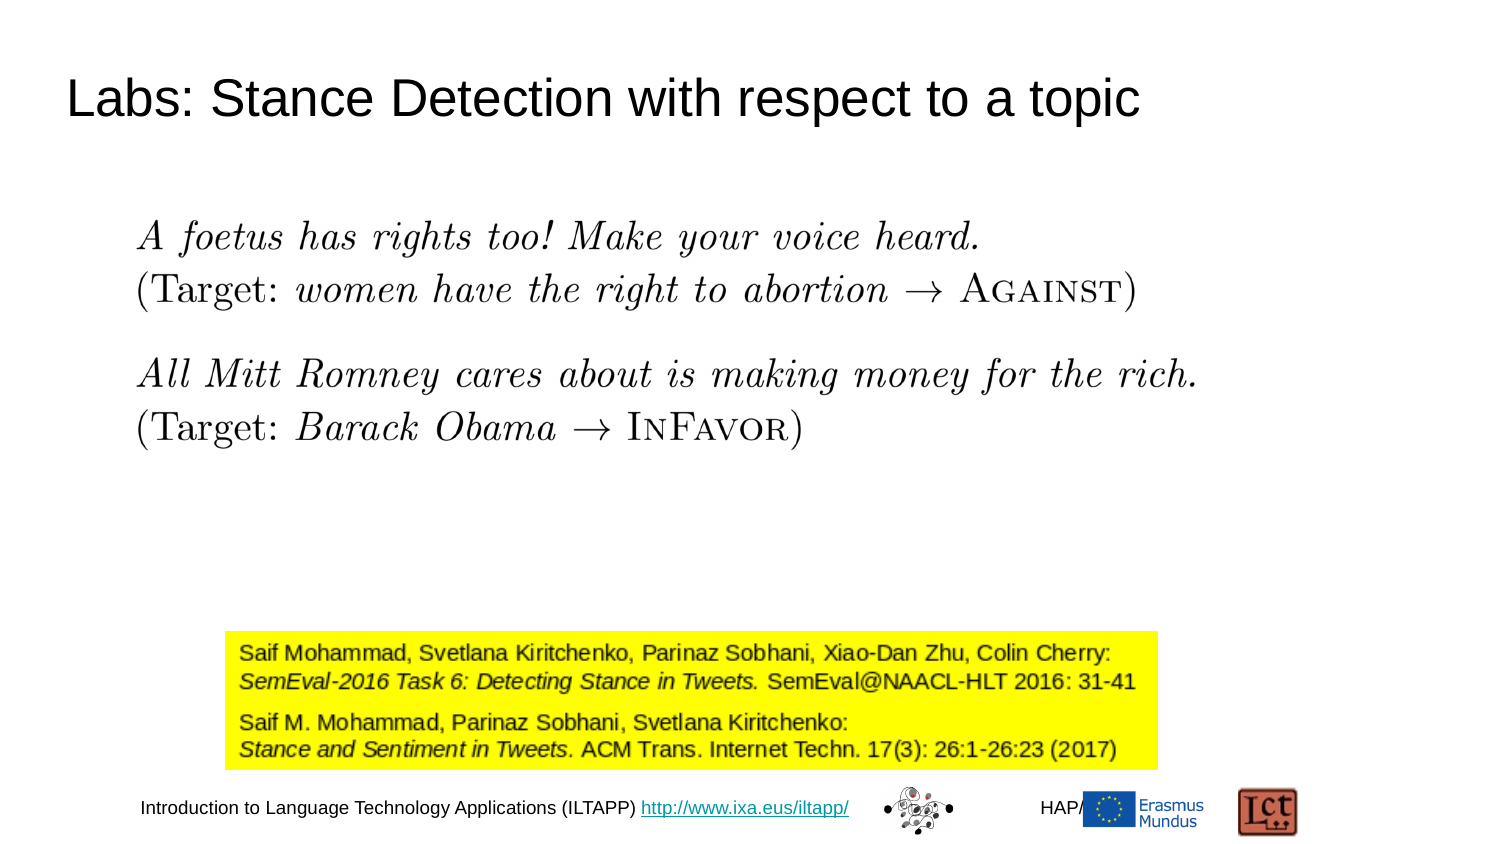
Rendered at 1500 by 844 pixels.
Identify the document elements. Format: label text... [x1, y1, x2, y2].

picture [224, 631, 1158, 770]
picture [126, 211, 1203, 455]
picture [1078, 786, 1215, 840]
title Labs: Stance Detection with respect to a topic [51, 48, 1449, 142]
picture [882, 787, 954, 837]
picture [1238, 787, 1298, 837]
